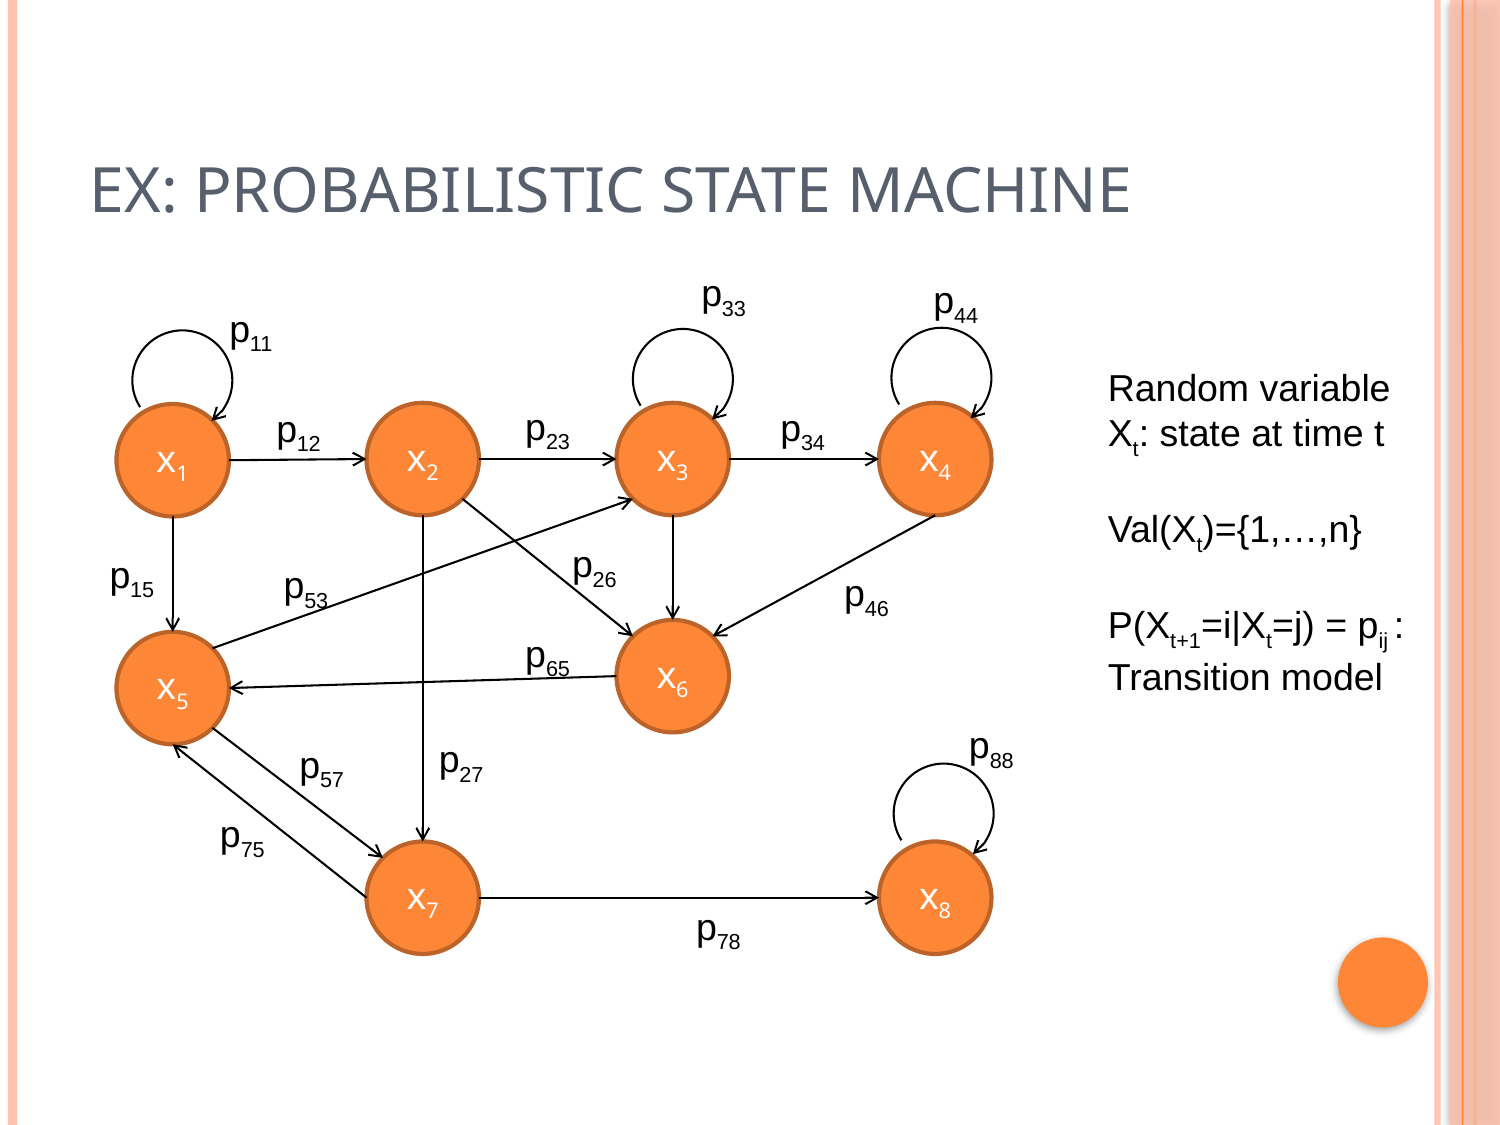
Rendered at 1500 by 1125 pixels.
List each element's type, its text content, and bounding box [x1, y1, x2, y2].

text_box [131, 329, 234, 421]
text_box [461, 498, 634, 637]
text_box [172, 743, 367, 899]
text_box x5 [114, 630, 231, 747]
text_box p65 [510, 657, 585, 672]
text_box p34 [765, 396, 841, 455]
text_box x2 [364, 400, 481, 495]
text_box [890, 332, 993, 419]
title Ex: Probabilistic state machine [75, 45, 1300, 233]
text_box [631, 327, 734, 420]
text_box p15 [94, 543, 166, 610]
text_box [211, 727, 384, 859]
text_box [211, 498, 634, 649]
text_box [228, 675, 617, 689]
text_box p11 [214, 297, 288, 364]
text_box x7 [365, 839, 482, 957]
text_box Random variable Xt: state at time t Val(Xt)={1,…,n} P(Xt+1=i|Xt=j) = pij : Transition model [1093, 356, 1420, 705]
text_box p33 [686, 261, 761, 328]
text_box x8 [876, 839, 994, 957]
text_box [711, 514, 936, 637]
text_box [892, 762, 995, 855]
text_box p12 [261, 397, 336, 455]
text_box p23 [510, 395, 585, 455]
text_box p44 [918, 269, 994, 335]
text_box x3 [614, 400, 731, 518]
text_box p78 [681, 907, 756, 962]
text_box p27 [428, 727, 499, 794]
text_box x4 [876, 400, 994, 518]
text_box x6 [614, 618, 732, 735]
text_box x1 [114, 401, 231, 519]
text_box p88 [954, 713, 1029, 780]
